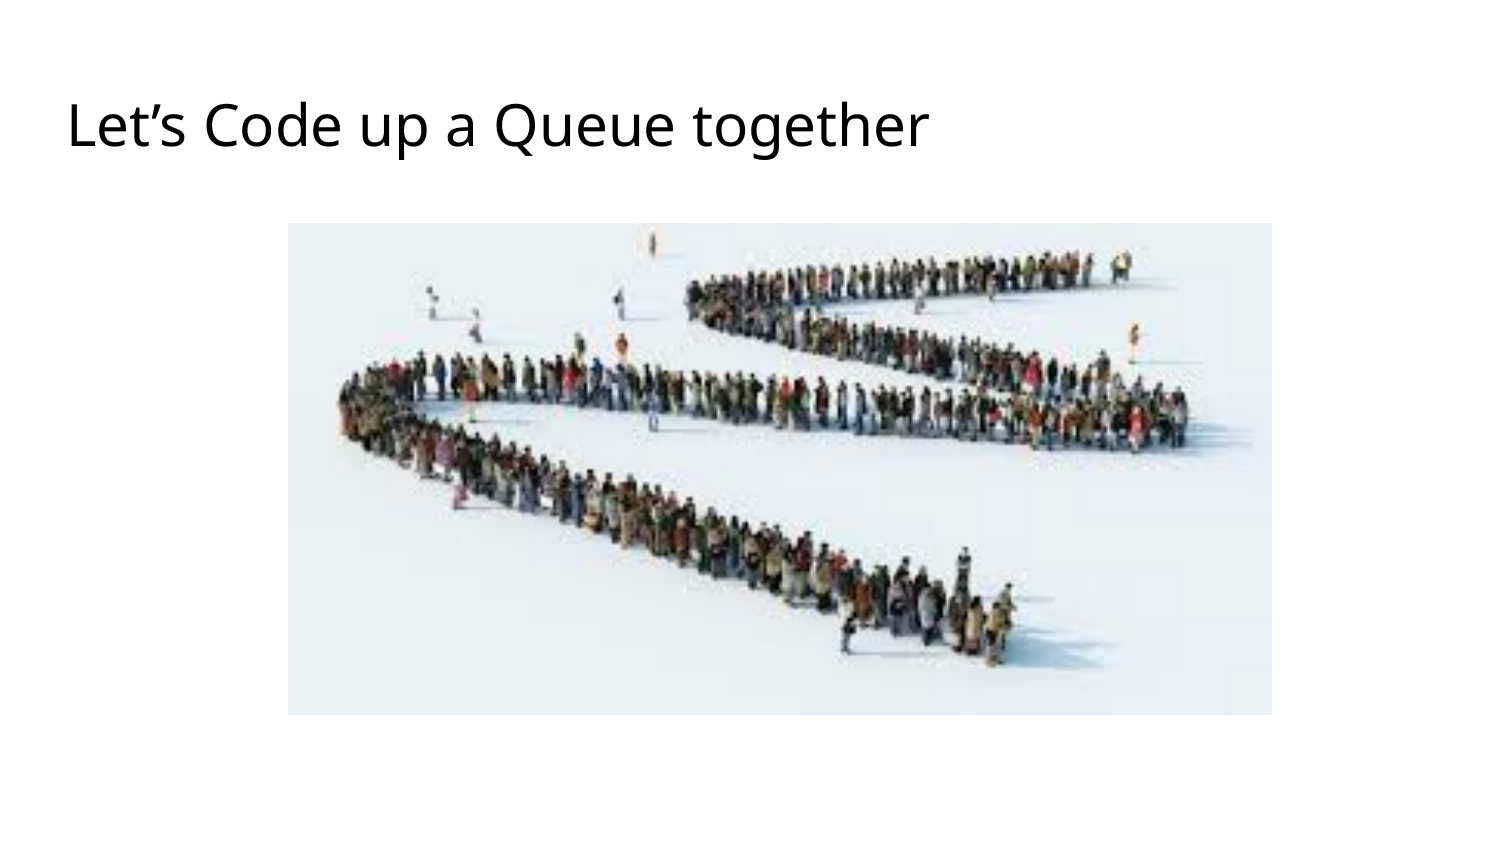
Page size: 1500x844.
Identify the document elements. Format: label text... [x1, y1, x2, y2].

picture [288, 223, 1272, 716]
title Let’s Code up a Queue together [51, 72, 1449, 167]
